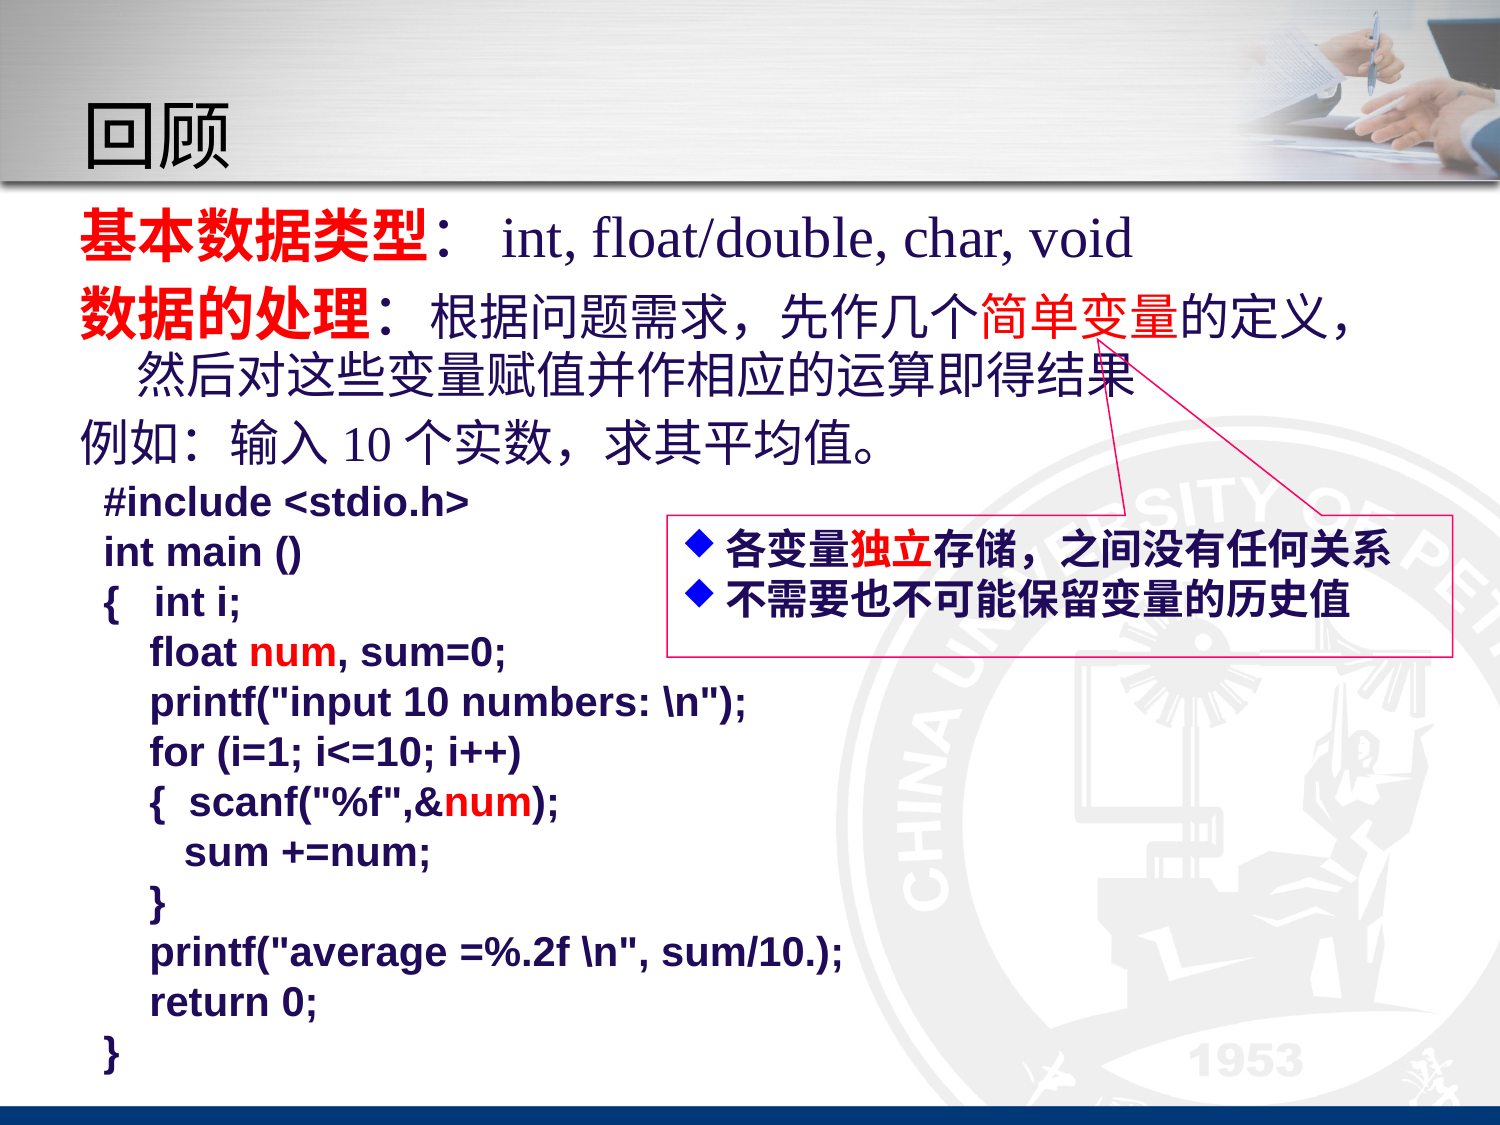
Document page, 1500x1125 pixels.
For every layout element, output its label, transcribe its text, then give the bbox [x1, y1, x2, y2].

text_box 各变量独立存储，之间没有任何关系 不需要也不可能保留变量的历史值 [667, 339, 1453, 658]
picture [0, 0, 1500, 1125]
title 回顾 [67, 80, 1418, 188]
list 基本数据类型：int, float/double, char, void 数据的处理：根据问题需求，先作几个简单变量的定义，然后对这些变量赋值并作相应的运算即得结果 例如：输入10个实数，求其平均值。 [64, 196, 1413, 480]
text_box #include <stdio.h> int main () { int i; float num, sum=0; printf("input 10 numbers: \n"); for (i=1; i<=10; i++) { scanf("%f",&num); sum +=num; } printf("average =%.2f \n", sum/10.); return 0; } [88, 456, 1247, 1094]
